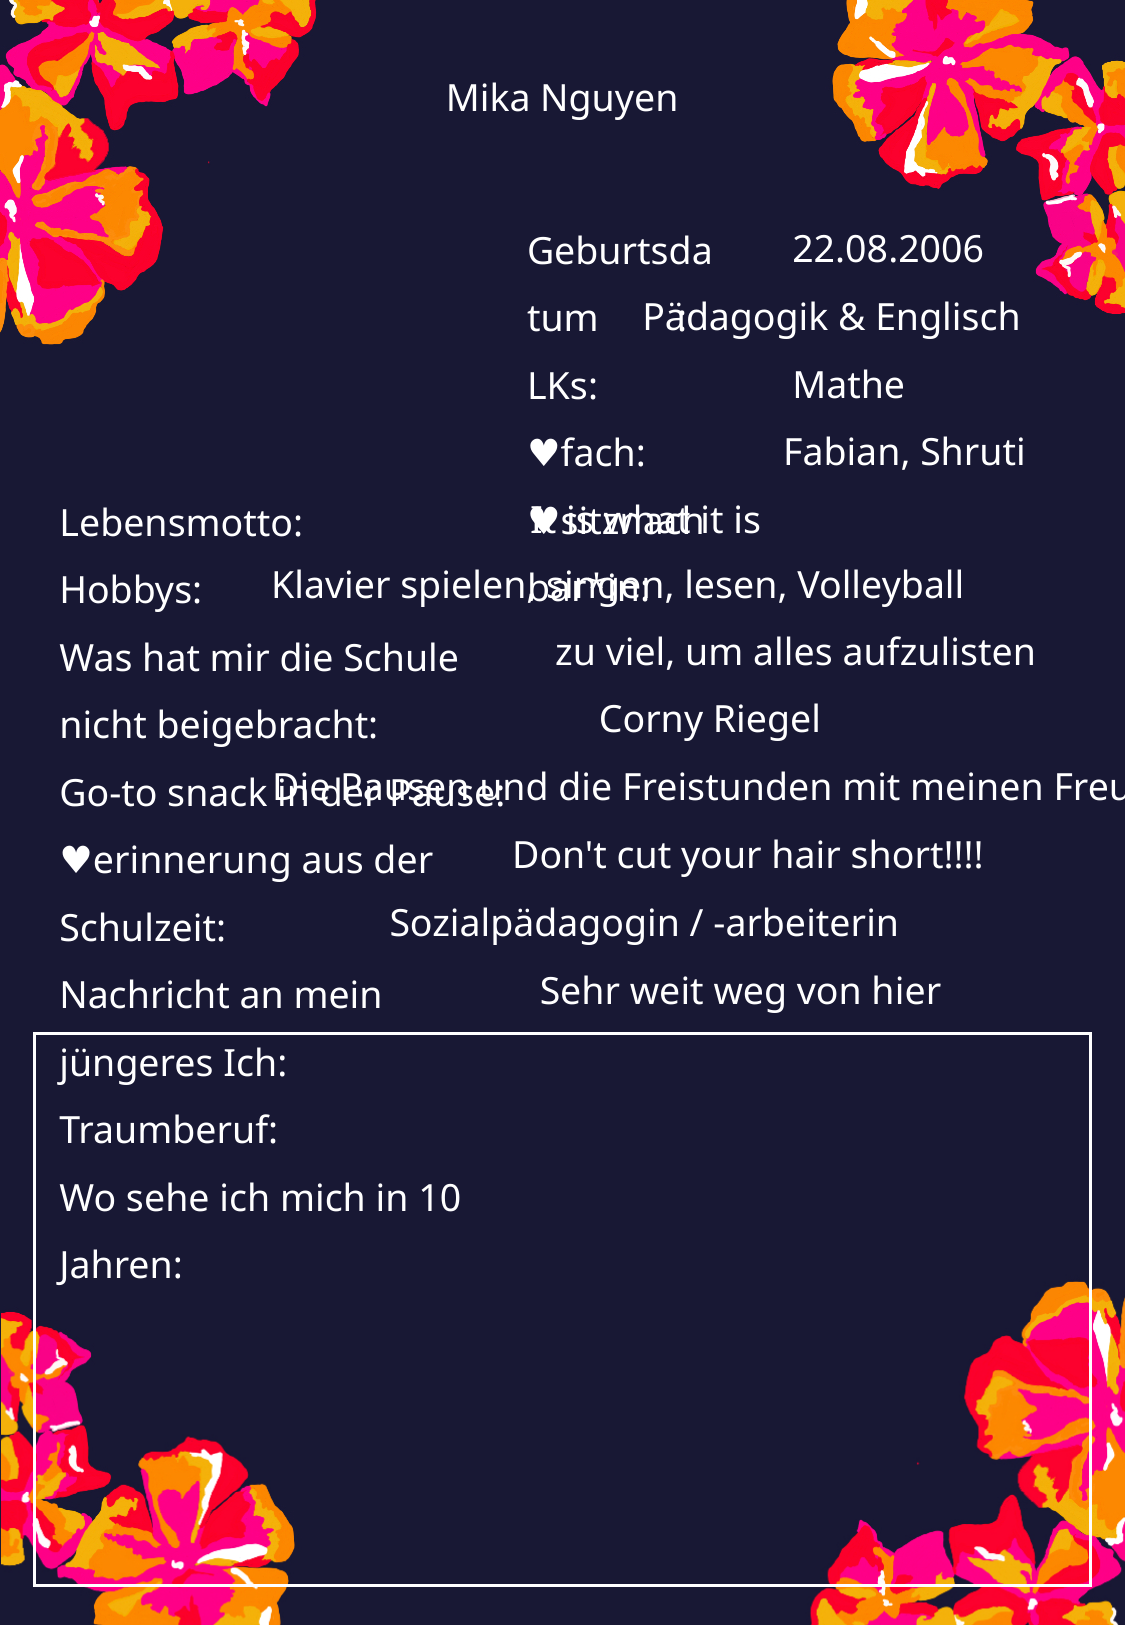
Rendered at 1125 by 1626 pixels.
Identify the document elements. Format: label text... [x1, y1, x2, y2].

text_box 22.08.2006 [777, 217, 1000, 278]
text_box Sehr weit weg von hier [525, 959, 957, 1020]
text_box Sozialpädagogin / -arbeiterin [374, 891, 915, 952]
picture [1, 824, 1125, 1625]
text_box zu viel, um alles aufzulisten [540, 620, 1052, 681]
picture [213, 796, 223, 802]
text_box Die Pausen und die Freistunden mit meinen Freunden [257, 755, 1125, 816]
text_box Mathe [777, 353, 921, 414]
text_box Pädagogik & Englisch [627, 285, 1037, 391]
picture [0, 0, 1125, 802]
text_box Mika Nguyen [431, 66, 694, 127]
picture [191, 788, 202, 802]
text_box Don't cut your hair short!!!! [497, 823, 1000, 884]
text_box It is what it is [515, 488, 777, 549]
text_box Klavier spielen, singen, lesen, Volleyball [256, 553, 981, 614]
picture [91, 788, 103, 802]
picture [139, 788, 151, 802]
text_box Corny Riegel [584, 687, 837, 747]
text_box Fabian, Shruti [768, 420, 1042, 481]
